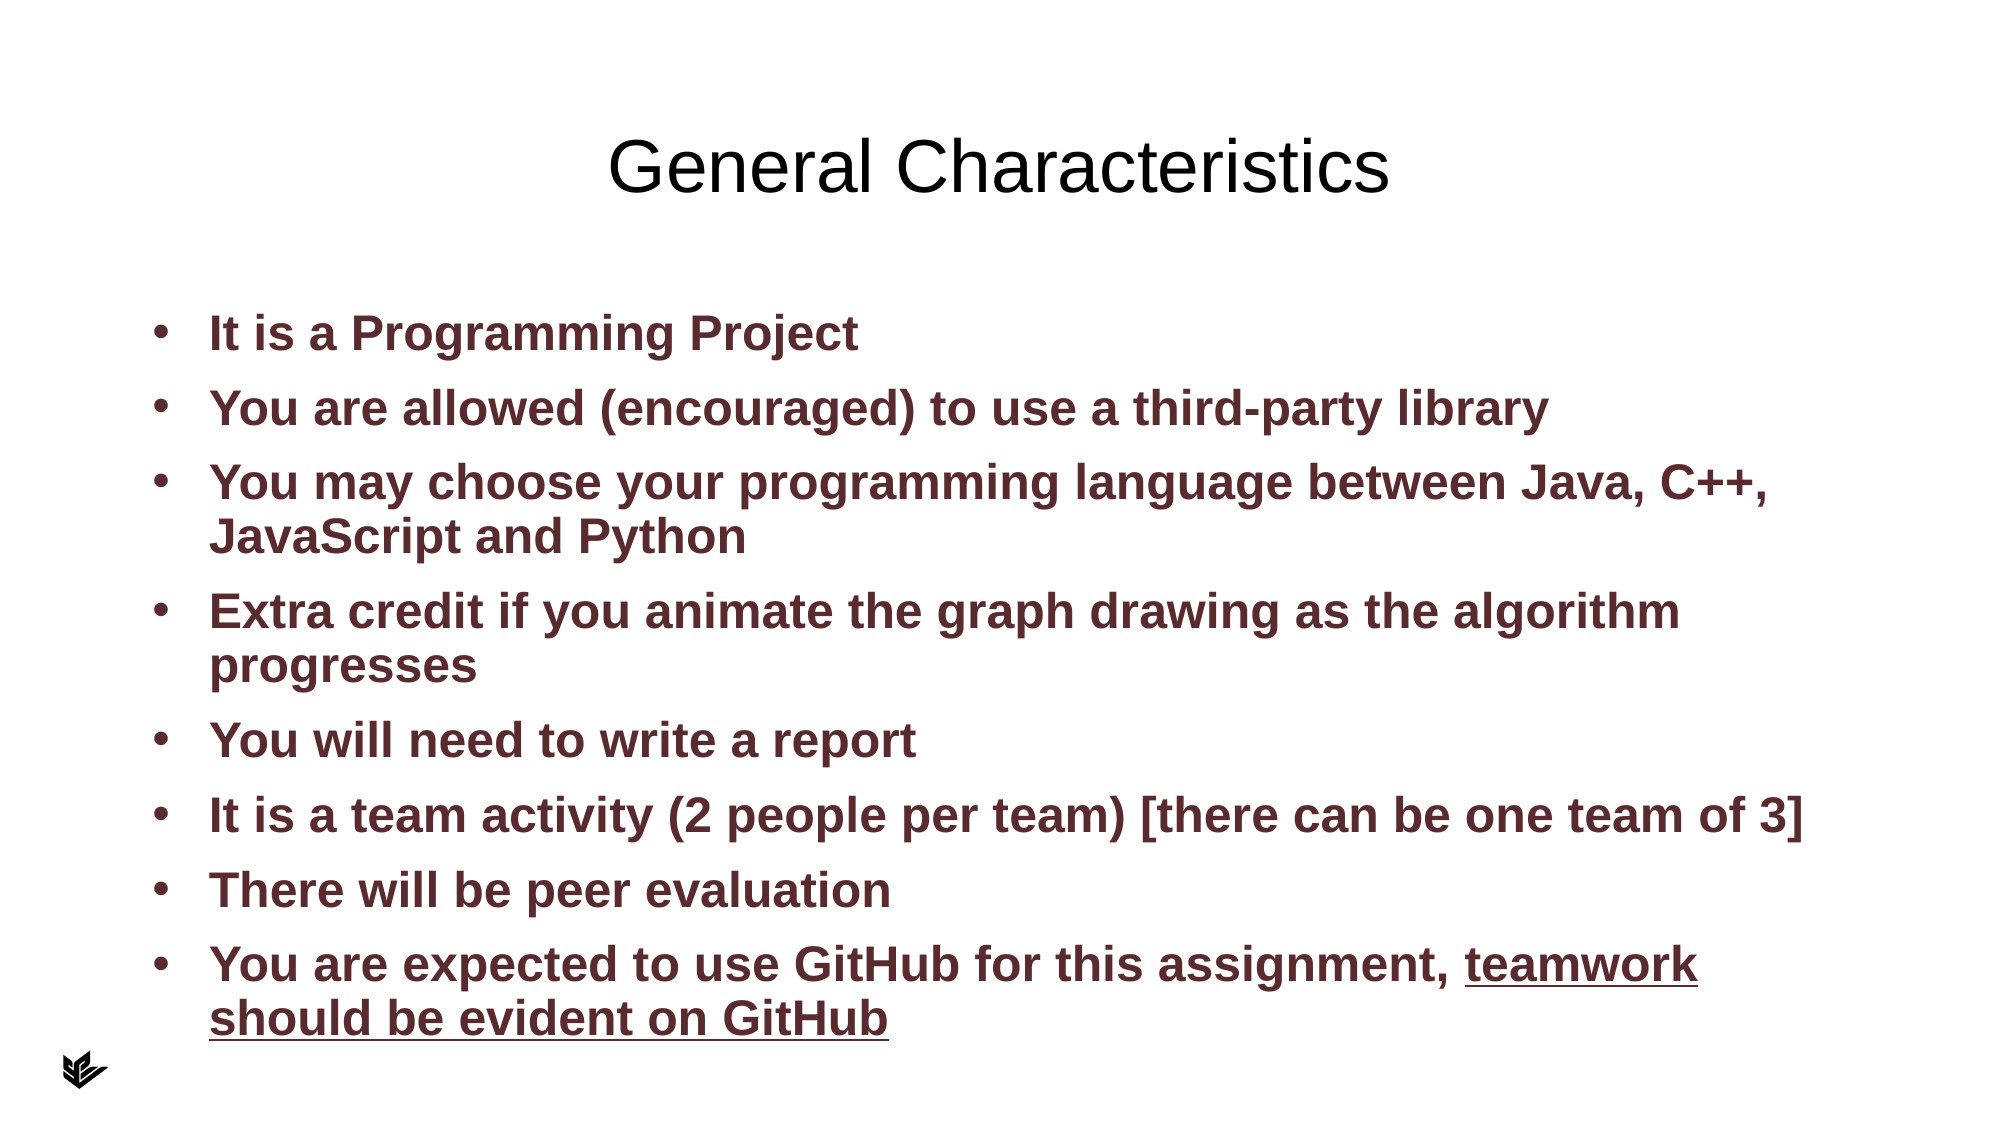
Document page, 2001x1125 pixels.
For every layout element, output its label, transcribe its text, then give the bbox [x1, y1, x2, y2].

list It is a Programming Project You are allowed (encouraged) to use a third-party library You may choose your programming language between Java, C++, JavaScript and Python Extra credit if you animate the graph drawing as the algorithm progresses You will need to write a report It is a team activity (2 people per team) [there can be one team of 3] There will be peer evaluation You are expected to use GitHub for this assignment, teamwork should be evident on GitHub [137, 299, 1863, 1066]
title General Characteristics [137, 59, 1863, 278]
